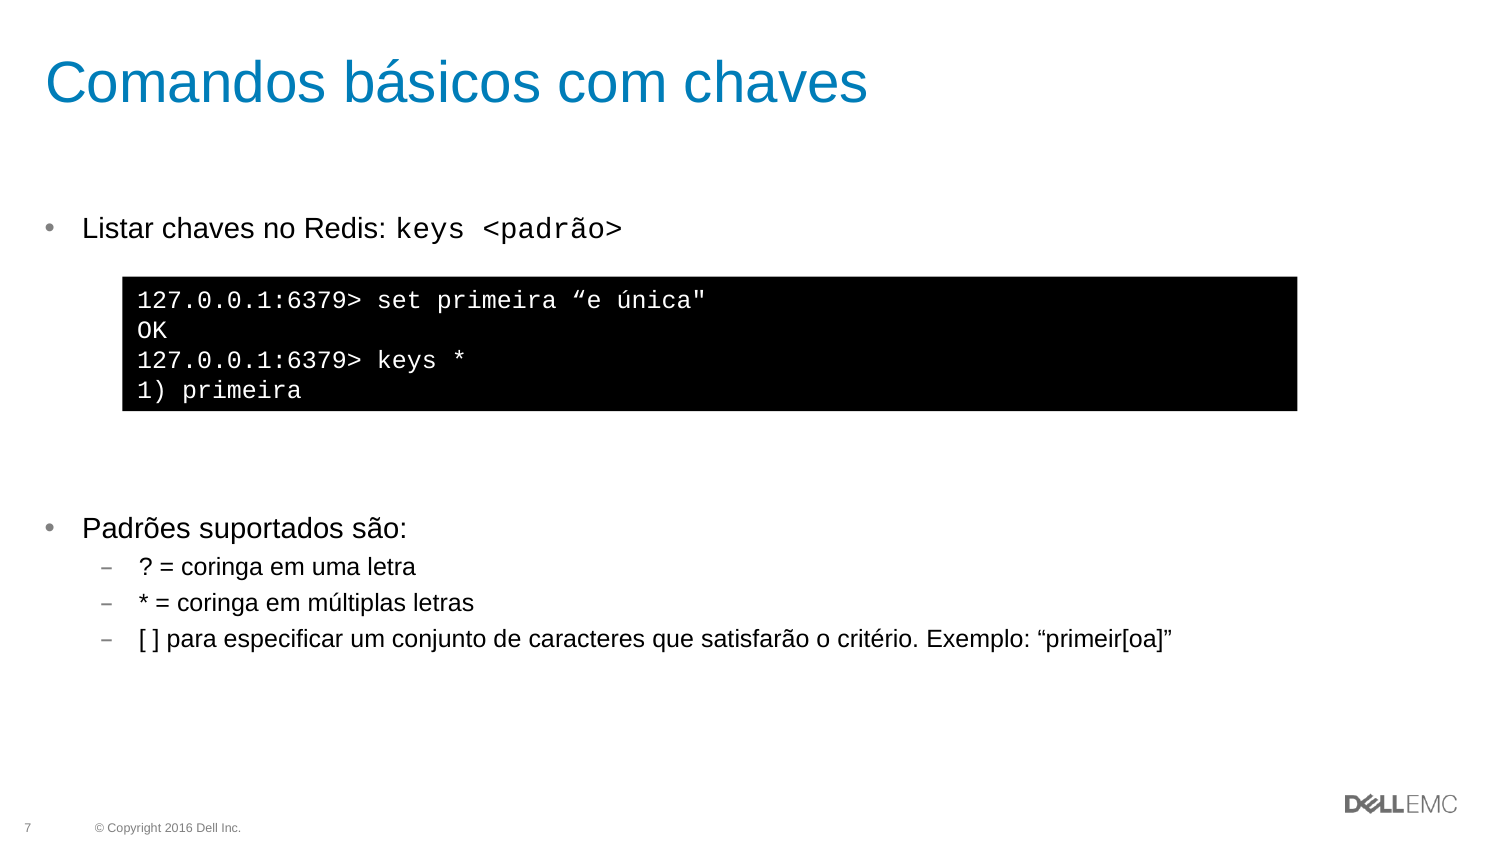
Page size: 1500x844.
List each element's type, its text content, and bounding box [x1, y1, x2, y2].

list Listar chaves no Redis: keys <padrão> Padrões suportados são: ? = coringa em uma letra * = coringa em múltiplas letras [ ] para especificar um conjunto de caracteres que satisfarão o critério. Exemplo: “primeir[oa]” [44, 209, 1350, 734]
text_box 127.0.0.1:6379> set primeira “e única" OK 127.0.0.1:6379> keys * 1) primeira [122, 276, 1298, 412]
picture [1345, 793, 1457, 814]
title Comandos básicos com chaves [45, 44, 1350, 150]
